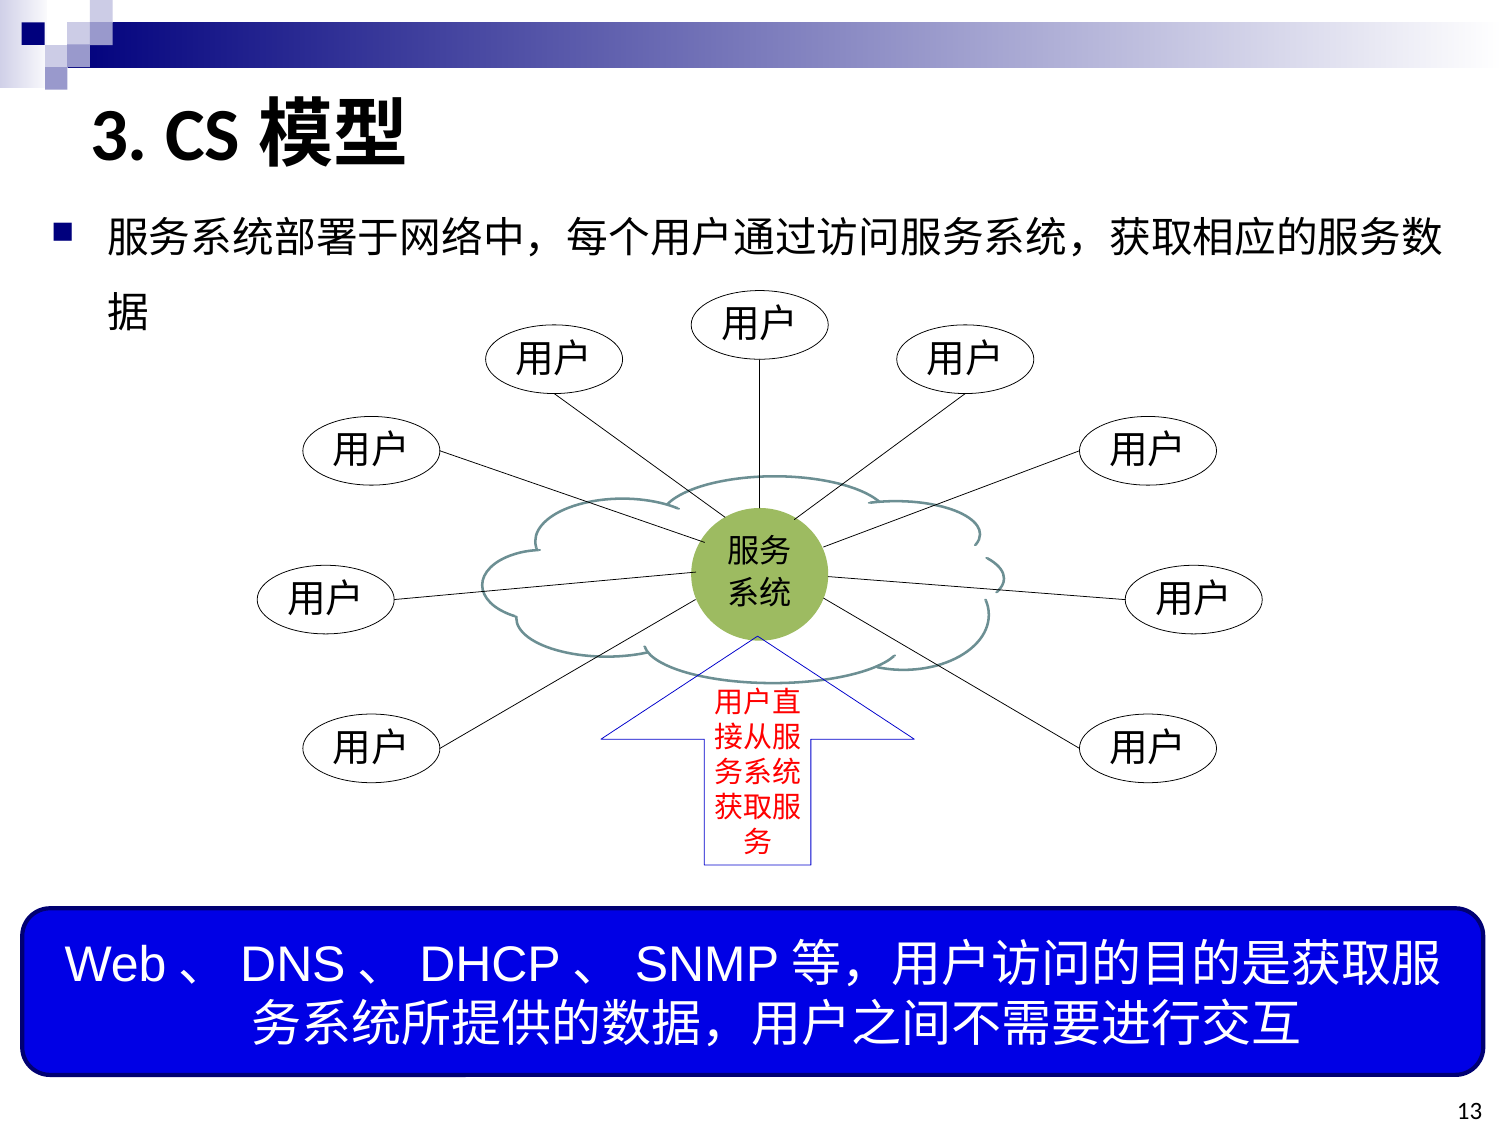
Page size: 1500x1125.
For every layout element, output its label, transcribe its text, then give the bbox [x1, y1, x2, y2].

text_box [252, 285, 1267, 875]
slide_number 13 [1448, 1100, 1483, 1125]
text_box Web、DNS、DHCP、SNMP等，用户访问的目的是获取服务系统所提供的数据，用户之间不需要进行交互 [20, 906, 1486, 1078]
list 服务系统部署于网络中，每个用户通过访问服务系统，获取相应的服务数据 [36, 178, 1500, 300]
title 3. CS模型 [75, 63, 1425, 178]
